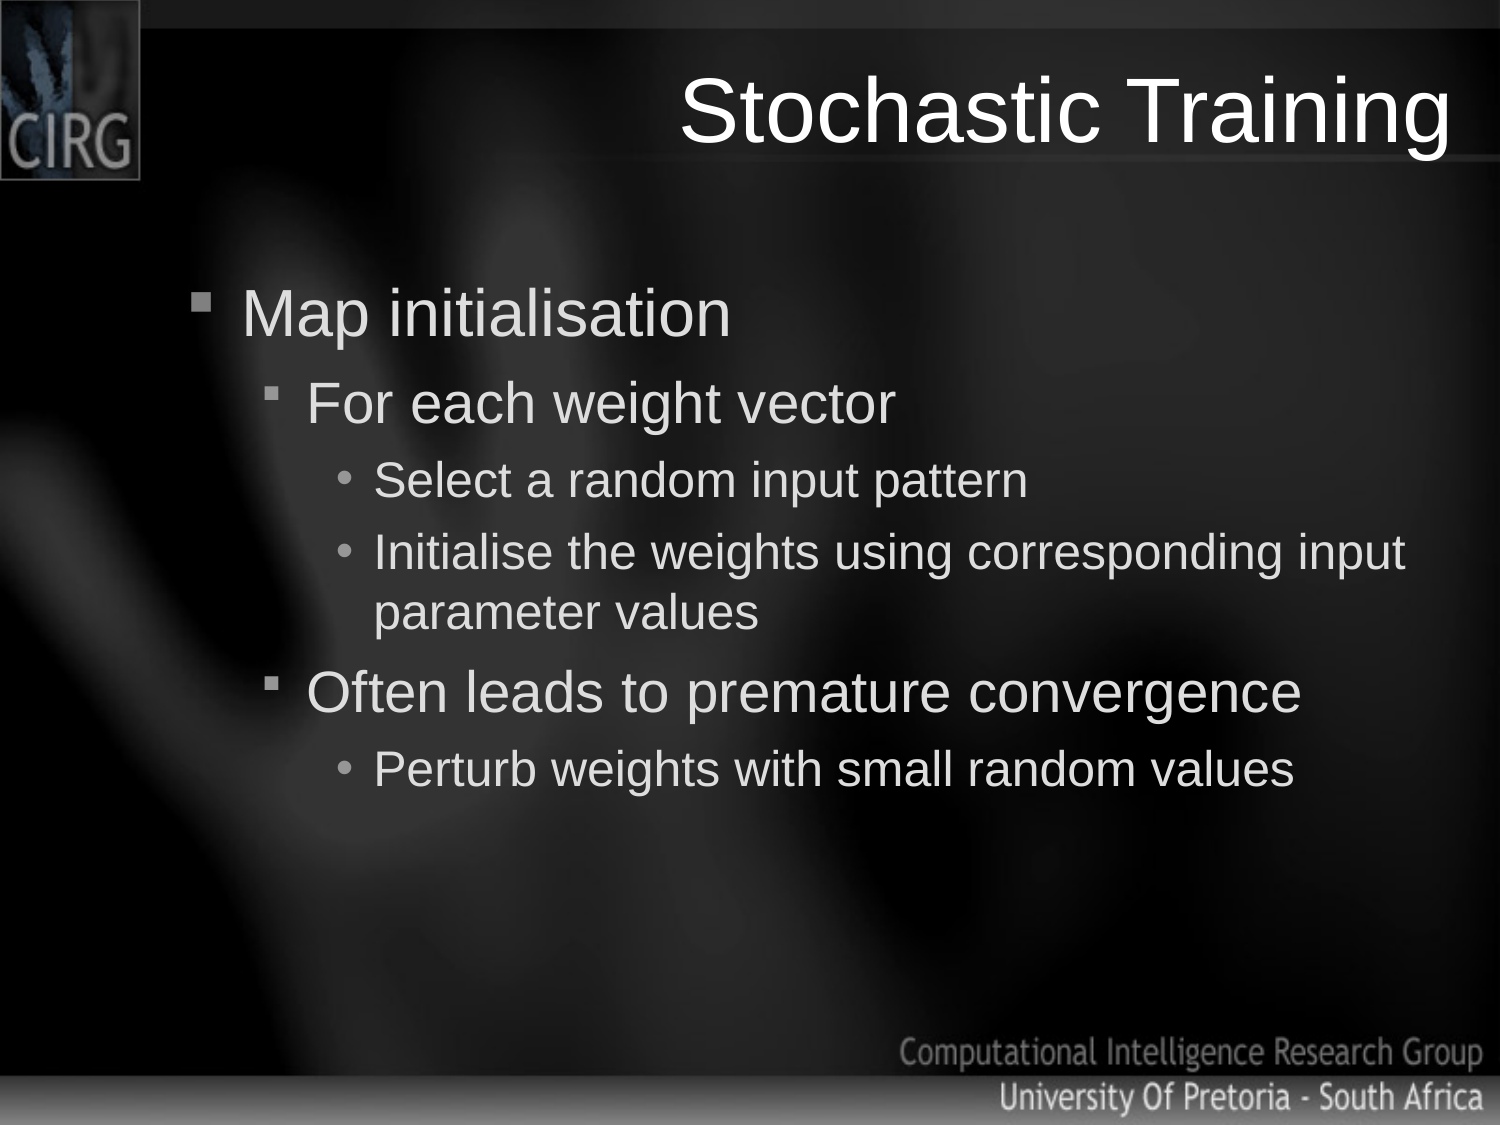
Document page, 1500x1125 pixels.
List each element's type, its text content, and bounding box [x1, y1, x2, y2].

picture [0, 0, 1500, 1125]
list Map initialisation For each weight vector Select a random input pattern Initialise the weights using corresponding input parameter values Often leads to premature convergence Perturb weights with small random values [171, 262, 1470, 1004]
title Stochastic Training [171, 31, 1470, 182]
